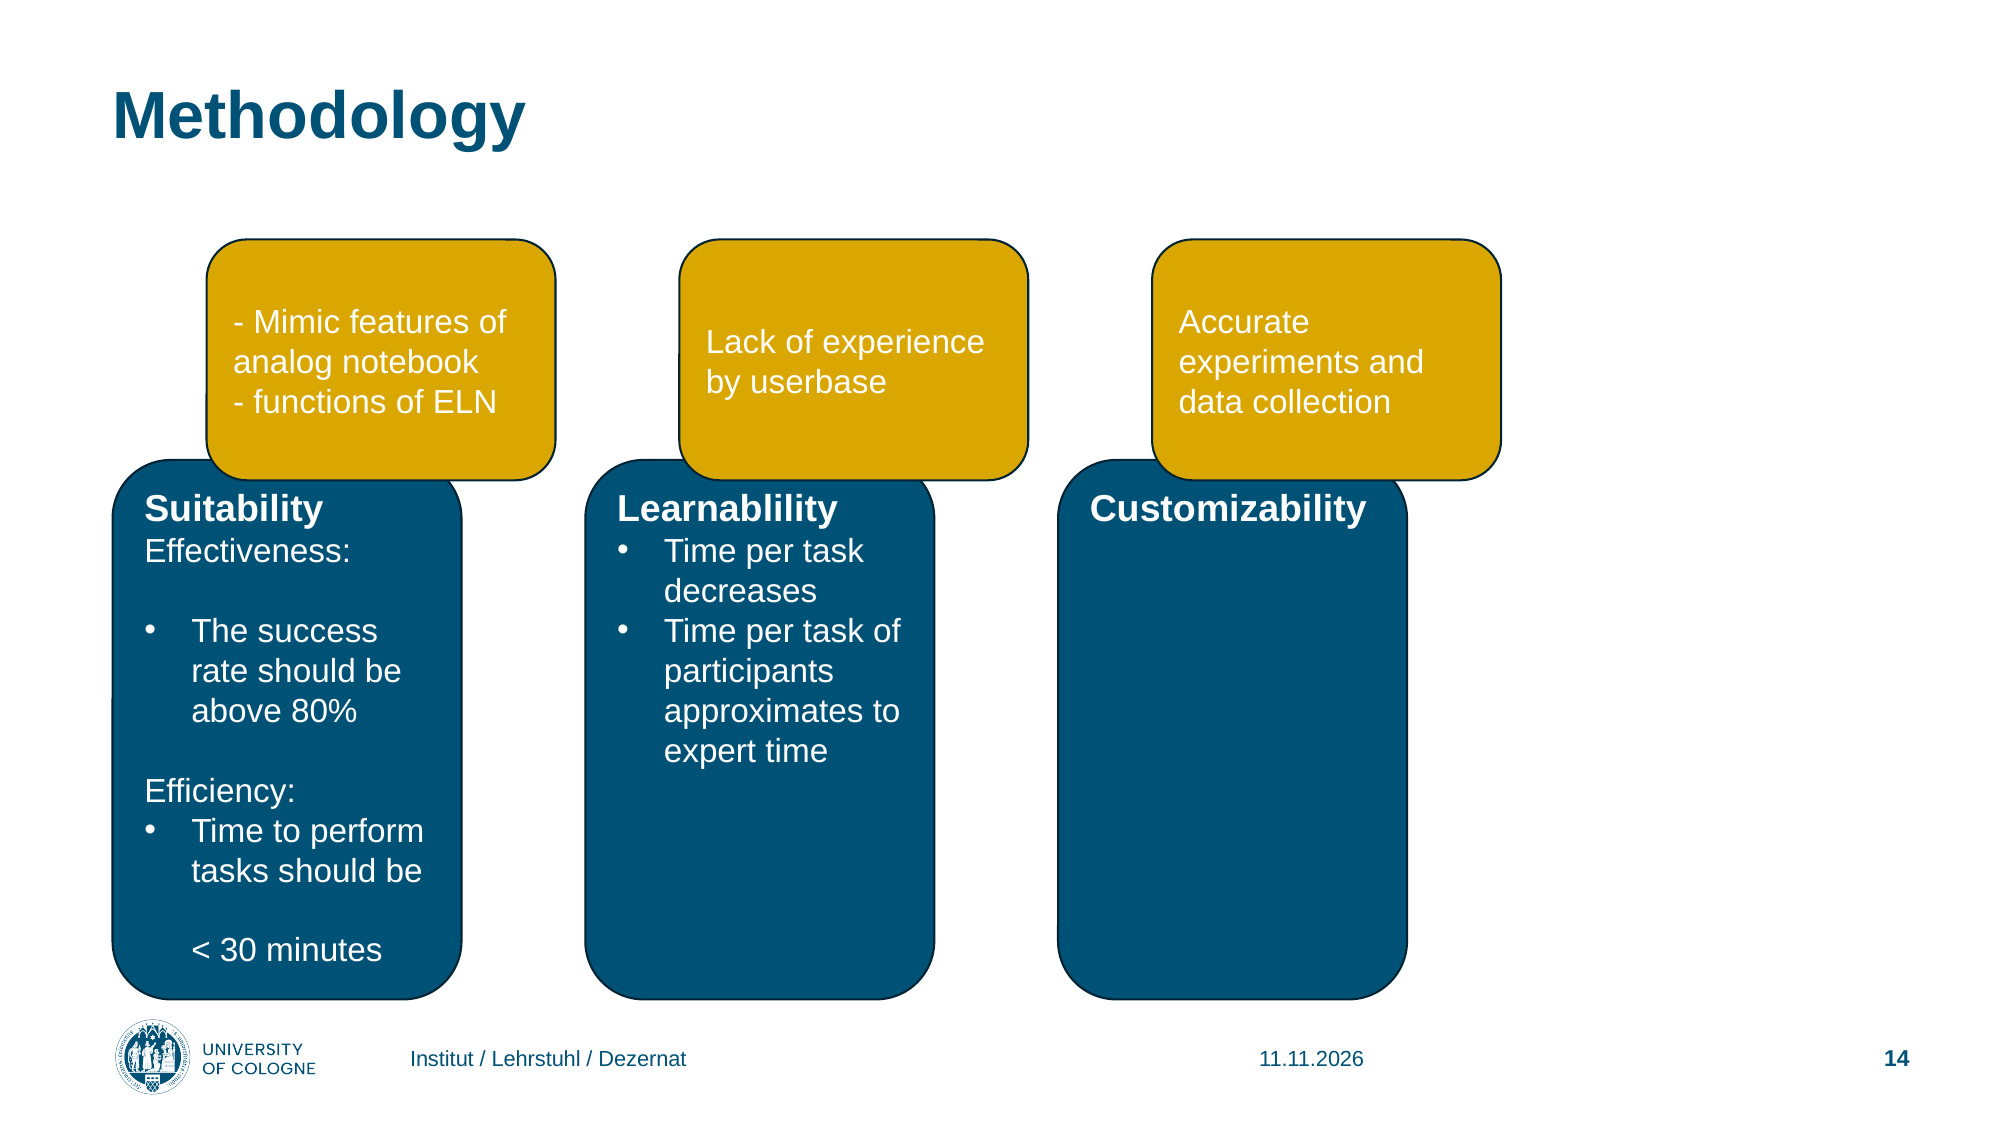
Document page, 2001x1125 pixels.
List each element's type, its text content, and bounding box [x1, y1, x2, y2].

text_box - Mimic features of analog notebook - functions of ELN [205, 238, 557, 482]
slide_number 14 [1459, 1037, 1910, 1078]
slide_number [1259, 1037, 1459, 1078]
text_box Lack of experience by userbase [678, 238, 1030, 482]
text_box Accurate experiments and data collection [1151, 238, 1503, 482]
picture [102, 1007, 328, 1107]
title Methodology [112, 80, 1910, 280]
text_box Customizability [1056, 458, 1409, 1001]
text_box Learnablility Time per task decreases Time per task of participants approximates to expert time [584, 458, 936, 1001]
footer Institut / Lehrstuhl / Dezernat [410, 1037, 1258, 1078]
